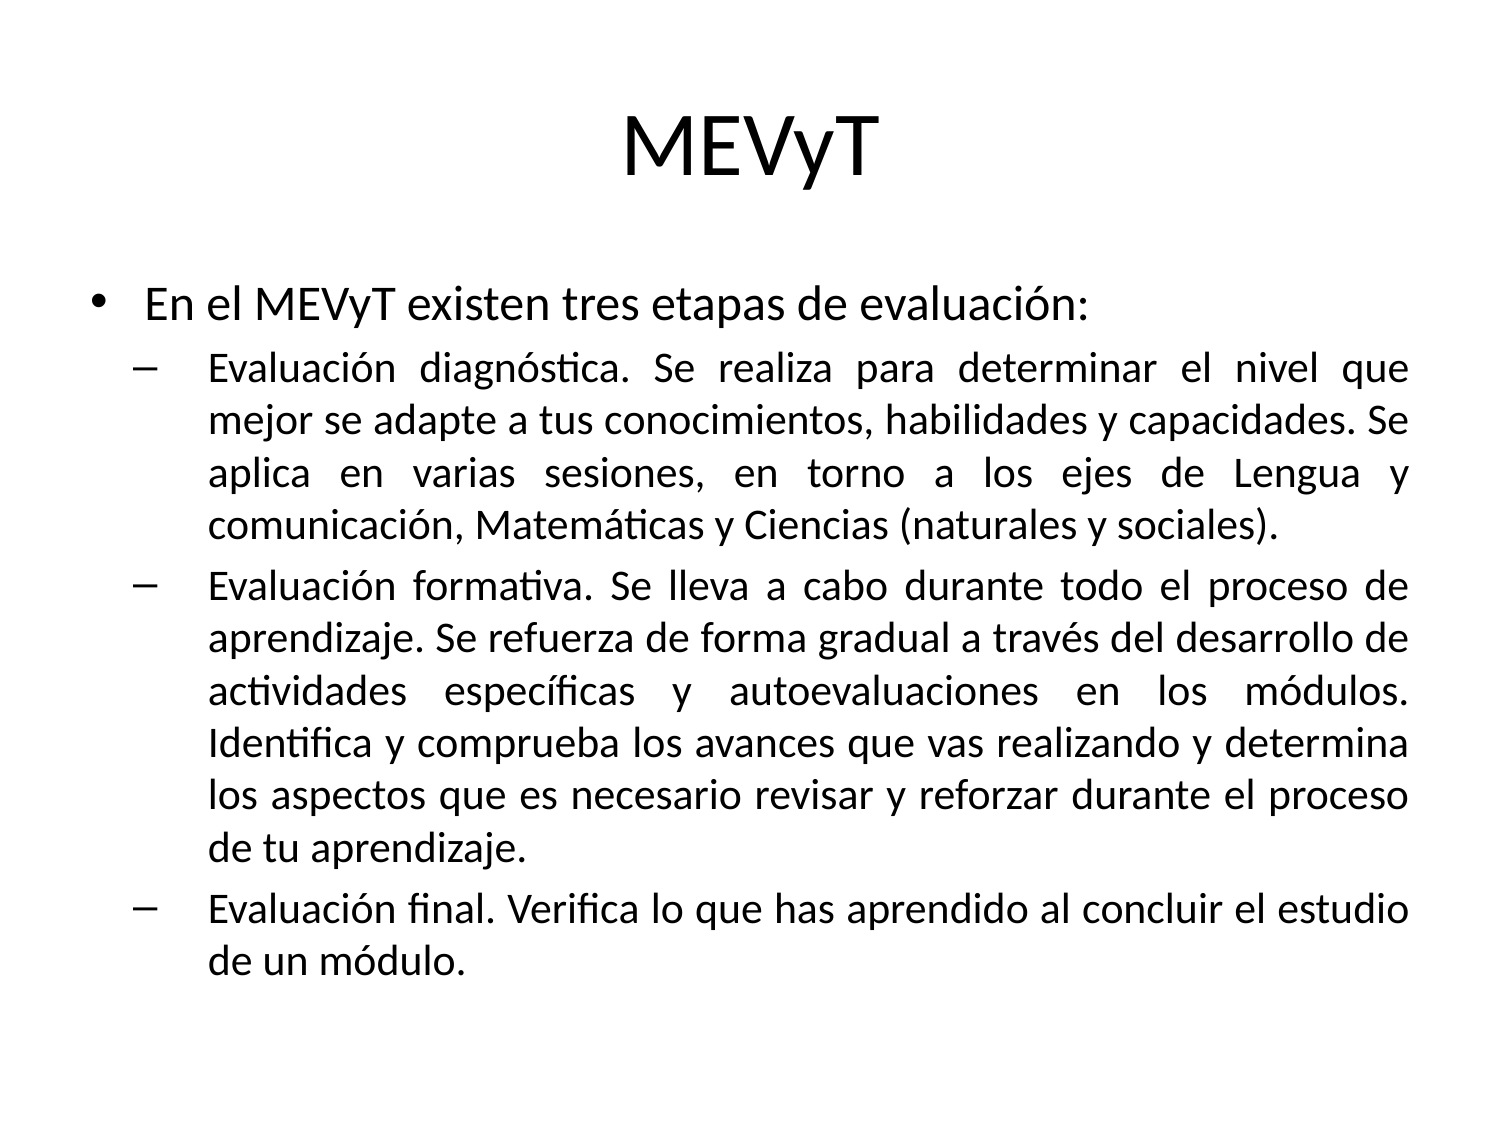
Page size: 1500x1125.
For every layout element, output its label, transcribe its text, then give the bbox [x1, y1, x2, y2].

title MEVyT [75, 45, 1425, 233]
list En el MEVyT existen tres etapas de evaluación: Evaluación diagnóstica. Se realiza para determinar el nivel que mejor se adapte a tus conocimientos, habilidades y capacidades. Se aplica en varias sesiones, en torno a los ejes de Lengua y comunicación, Matemáticas y Ciencias (naturales y sociales). Evaluación formativa. Se lleva a cabo durante todo el proceso de aprendizaje. Se refuerza de forma gradual a través del desarrollo de actividades específicas y autoevaluaciones en los módulos. Identifica y comprueba los avances que vas realizando y determina los aspectos que es necesario revisar y reforzar durante el proceso de tu aprendizaje. Evaluación final. Verifica lo que has aprendido al concluir el estudio de un módulo. [75, 262, 1425, 1005]
